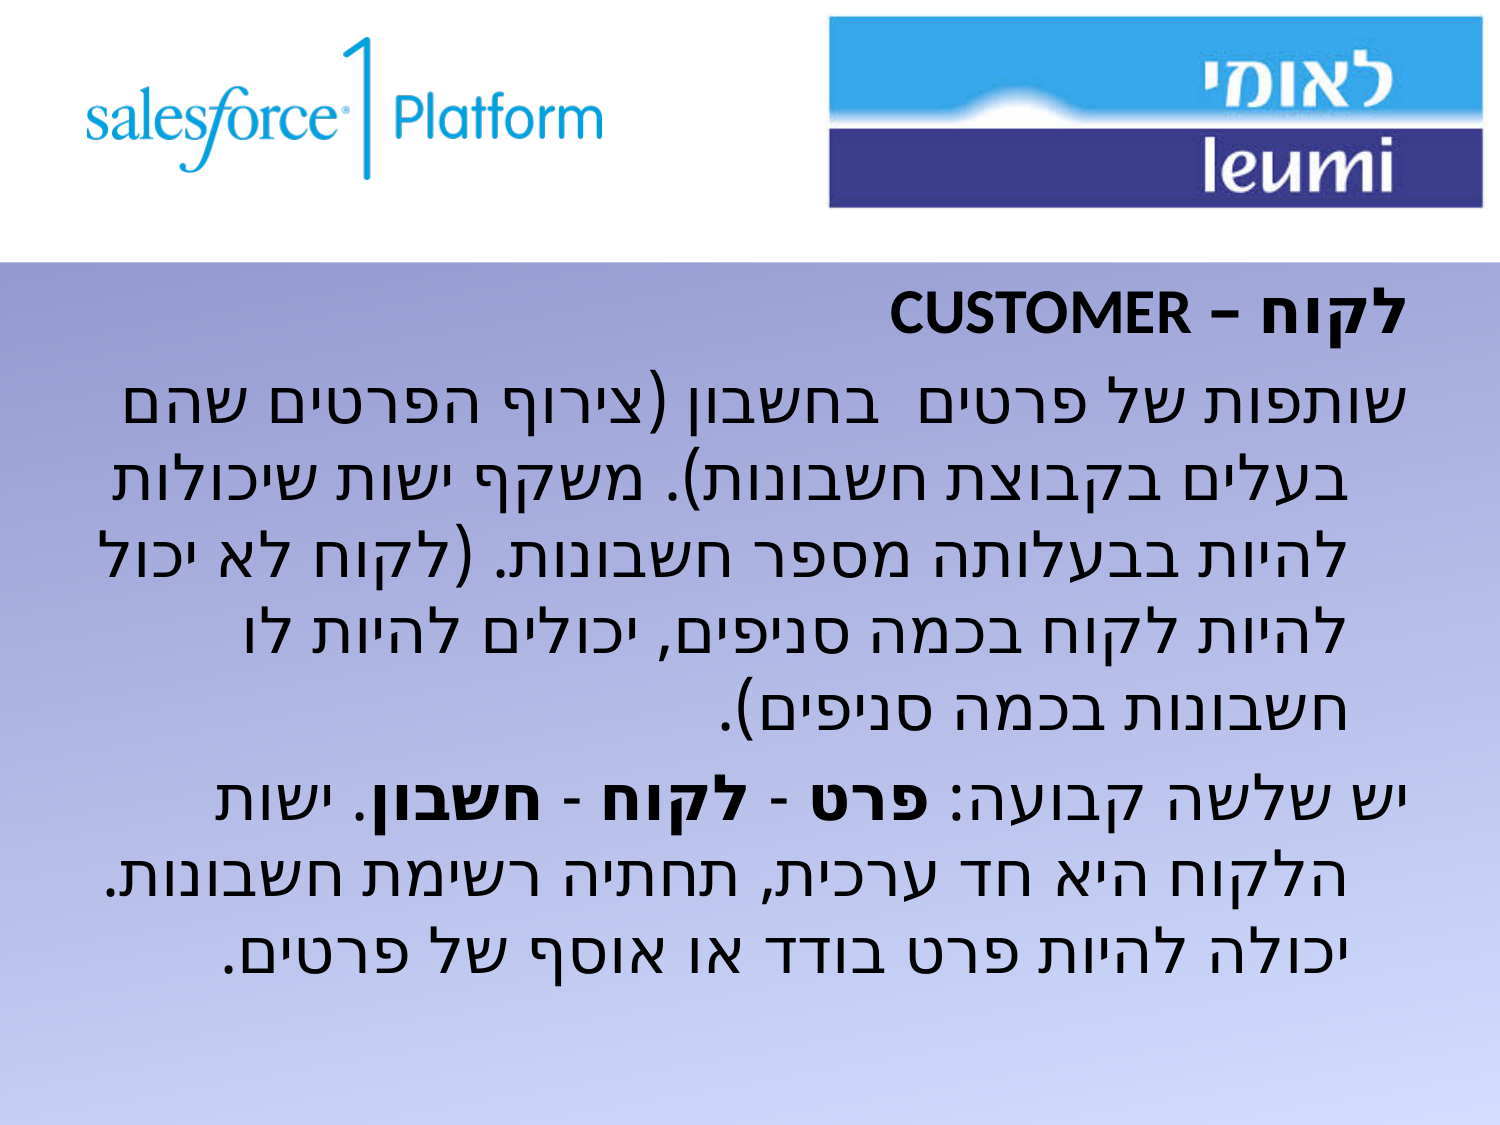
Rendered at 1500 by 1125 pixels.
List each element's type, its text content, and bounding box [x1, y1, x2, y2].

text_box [87, 12, 1488, 213]
list לקוח – CUSTOMER שותפות של פרטים בחשבון (צירוף הפרטים שהם בעלים בקבוצת חשבונות). משקף ישות שיכולות להיות בבעלותה מספר חשבונות. (לקוח לא יכול להיות לקוח בכמה סניפים, יכולים להיות לו חשבונות בכמה סניפים). יש שלשה קבועה: פרט - לקוח - חשבון. ישות הלקוח היא חד ערכית, תחתיה רשימת חשבונות. יכולה להיות פרט בודד או אוסף של פרטים. [75, 263, 1425, 1005]
text_box [0, 0, 1500, 263]
